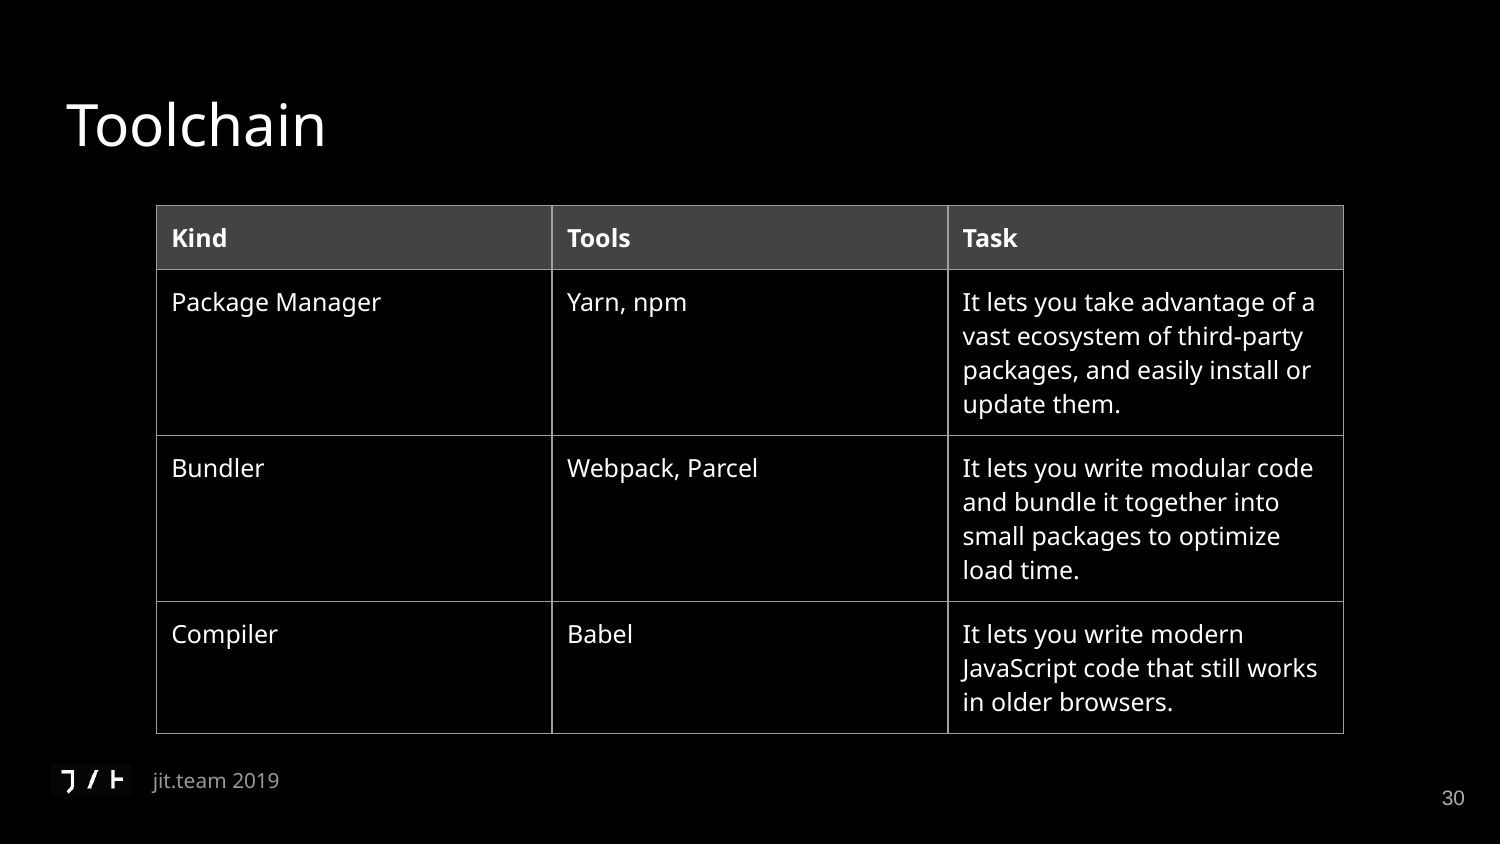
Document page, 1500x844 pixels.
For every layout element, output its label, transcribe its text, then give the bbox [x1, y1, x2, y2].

picture [50, 764, 133, 796]
table_cell Package Manager [157, 270, 551, 435]
table_cell It lets you take advantage of a vast ecosystem of third-party packages, and easily install or update them. [949, 270, 1343, 435]
title Toolchain [51, 72, 1449, 167]
table_cell Bundler [157, 436, 551, 601]
table_header Task [949, 206, 1343, 269]
table_cell It lets you write modern JavaScript code that still works in older browsers. [949, 602, 1343, 733]
slide_number ‹#› [1389, 764, 1480, 830]
table_header Tools [553, 206, 947, 269]
text_box jit.team 2019 [90, 752, 342, 807]
table_header Kind [157, 206, 551, 269]
table_cell It lets you write modular code and bundle it together into small packages to optimize load time. [949, 436, 1343, 601]
table_cell Babel [553, 602, 947, 733]
table_cell Webpack, Parcel [553, 436, 947, 601]
table_cell Compiler [157, 602, 551, 733]
table_cell Yarn, npm [553, 270, 947, 435]
